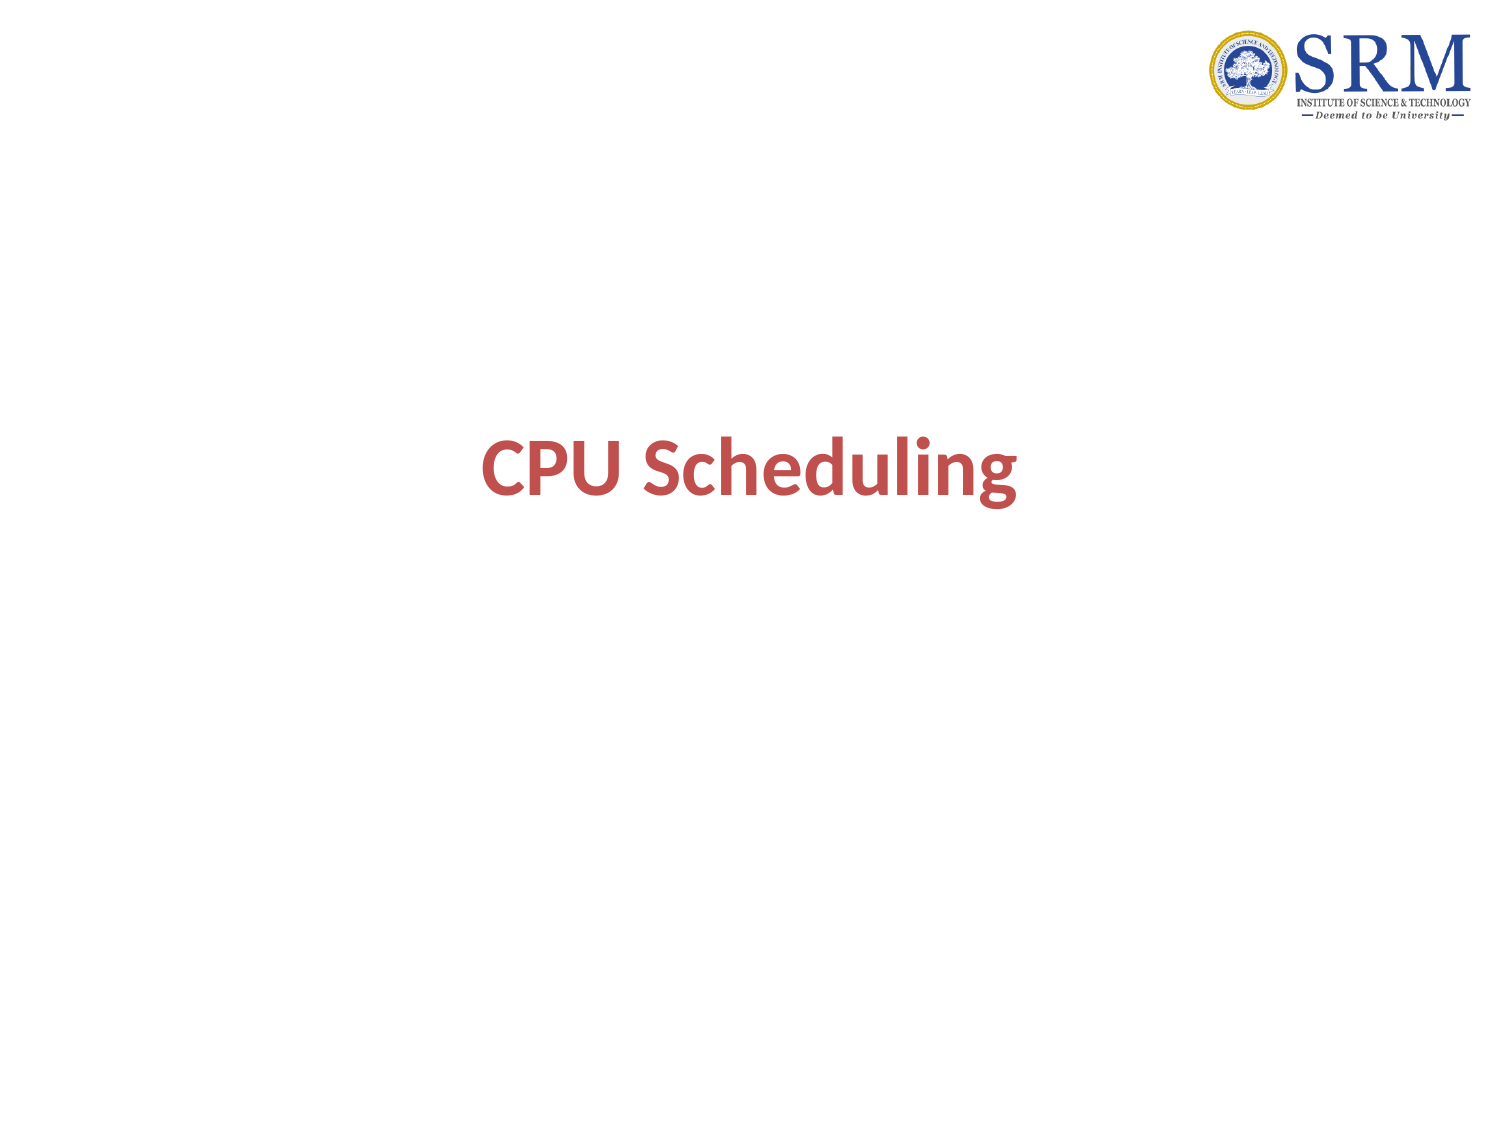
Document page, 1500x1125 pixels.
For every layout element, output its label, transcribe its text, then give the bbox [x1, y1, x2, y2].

picture [1205, 24, 1475, 125]
text_box CPU Scheduling [74, 425, 1425, 520]
